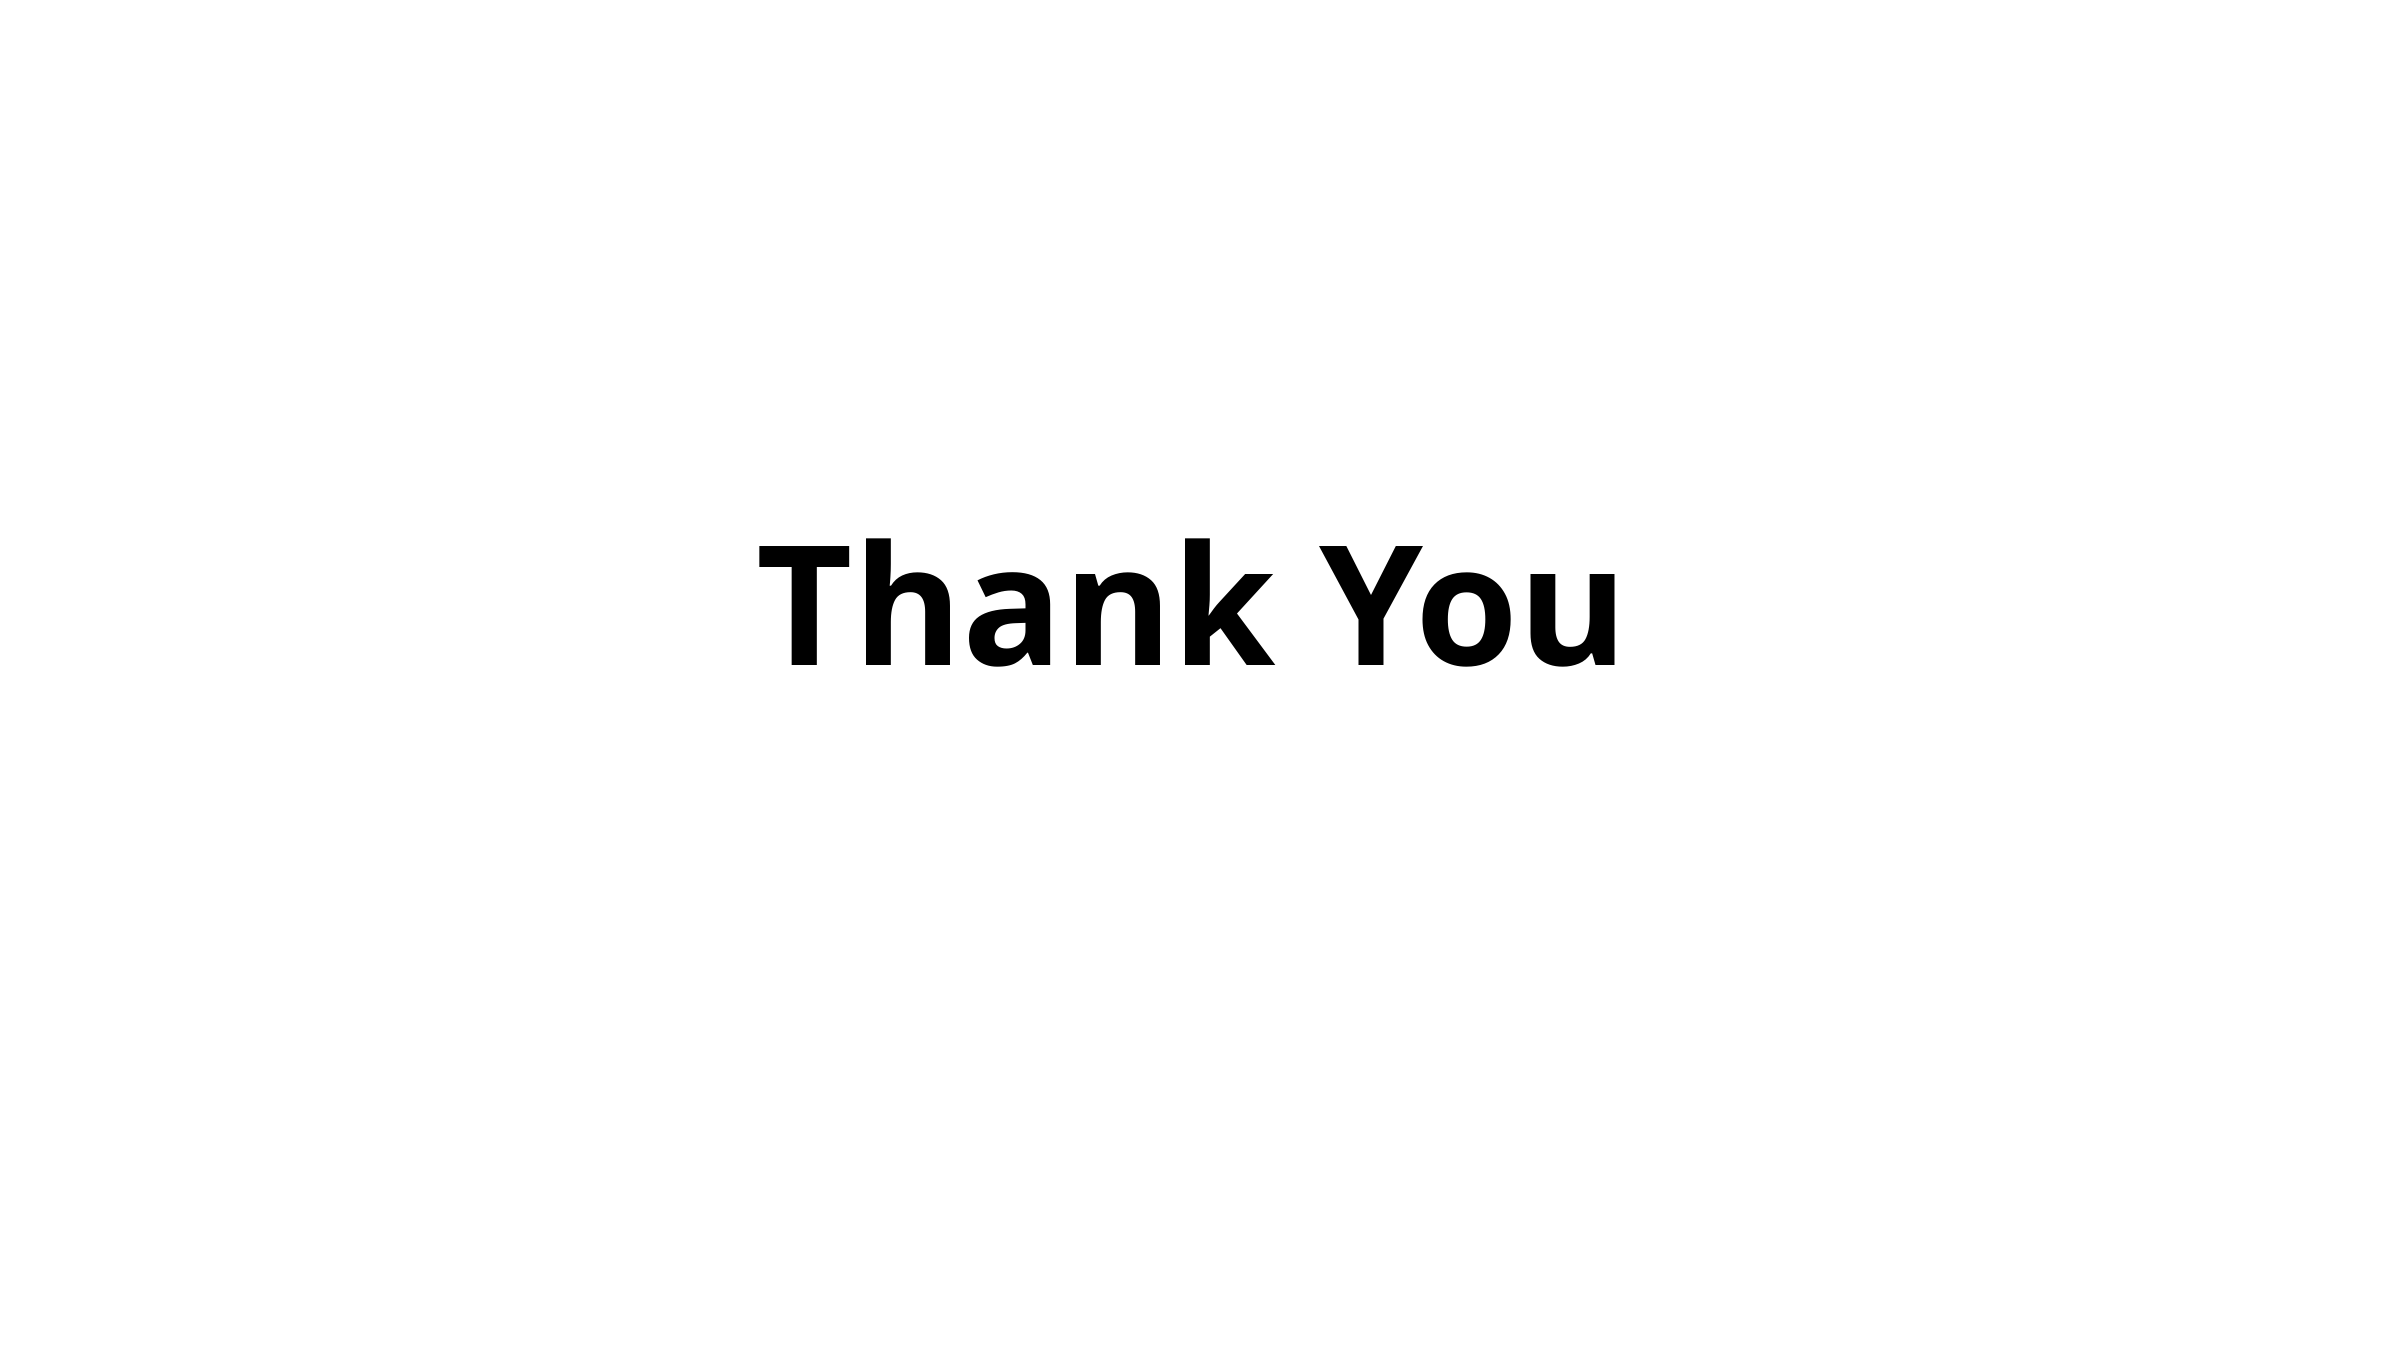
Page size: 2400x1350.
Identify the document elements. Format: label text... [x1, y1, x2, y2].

text_box Thank You [742, 491, 1801, 707]
